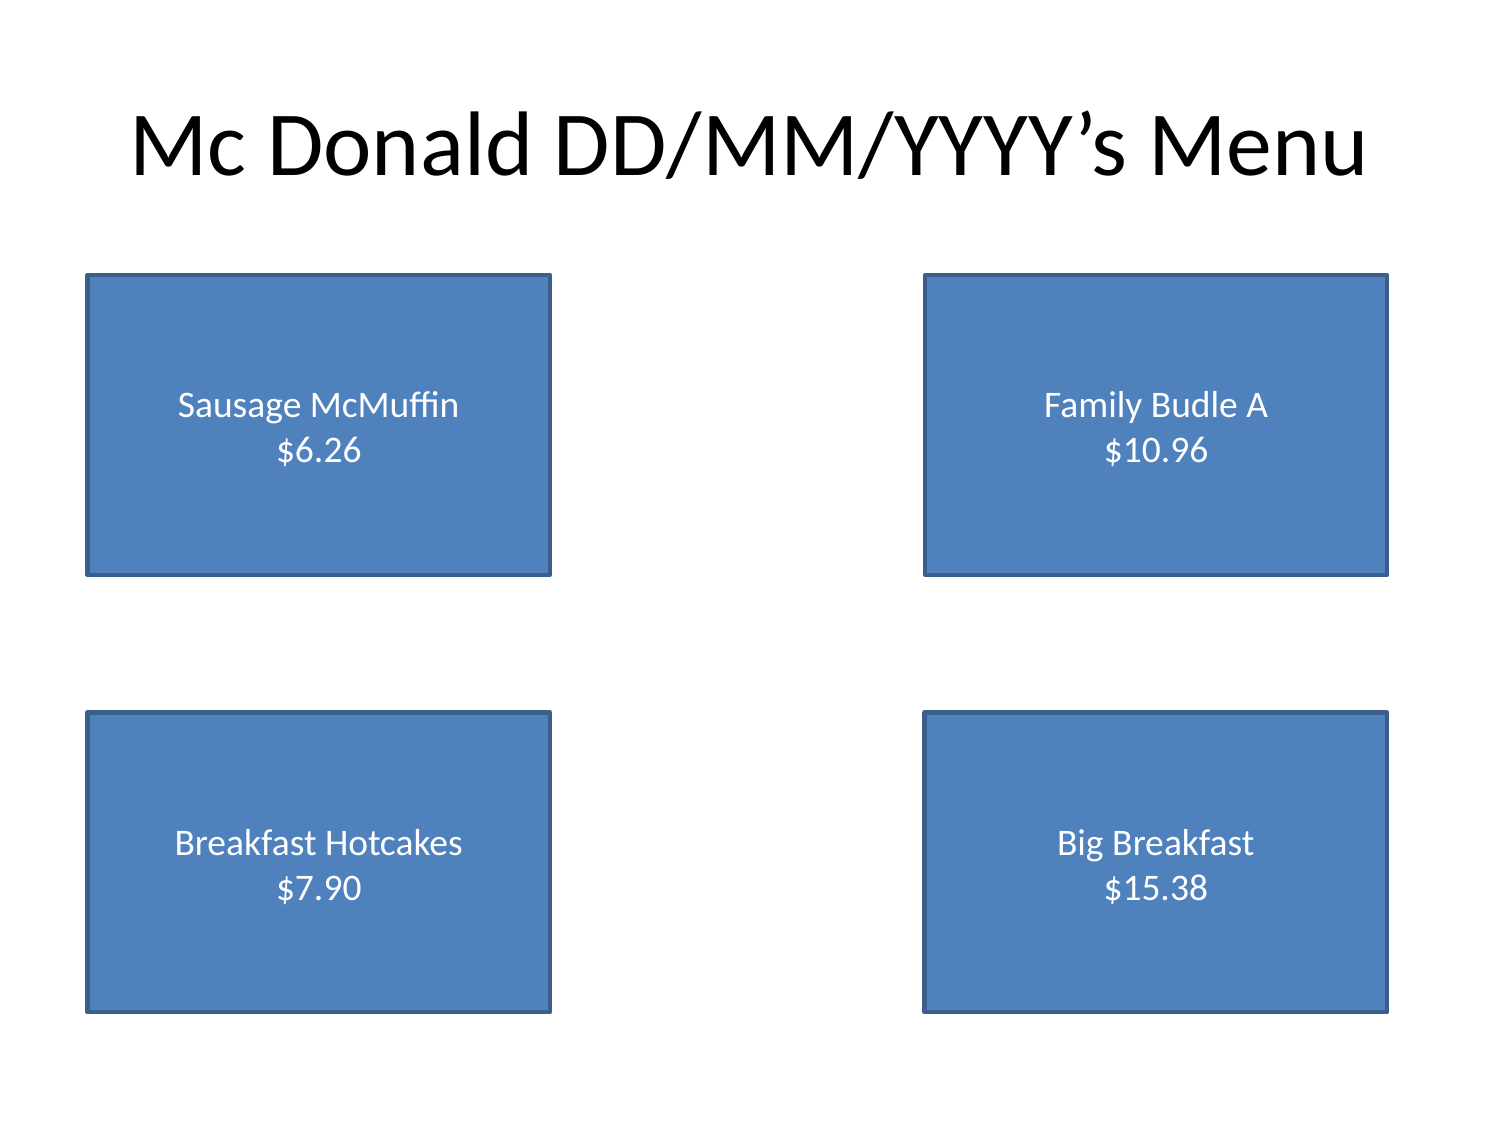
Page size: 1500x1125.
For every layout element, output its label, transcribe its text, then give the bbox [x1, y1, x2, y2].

title Mc Donald DD/MM/YYYY’s Menu [75, 45, 1425, 233]
text_box Family Budle A $10.96 [923, 273, 1389, 577]
text_box Sausage McMuffin $6.26 [85, 273, 552, 577]
text_box Big Breakfast $15.38 [922, 710, 1389, 1014]
text_box Breakfast Hotcakes $7.90 [85, 710, 552, 1014]
